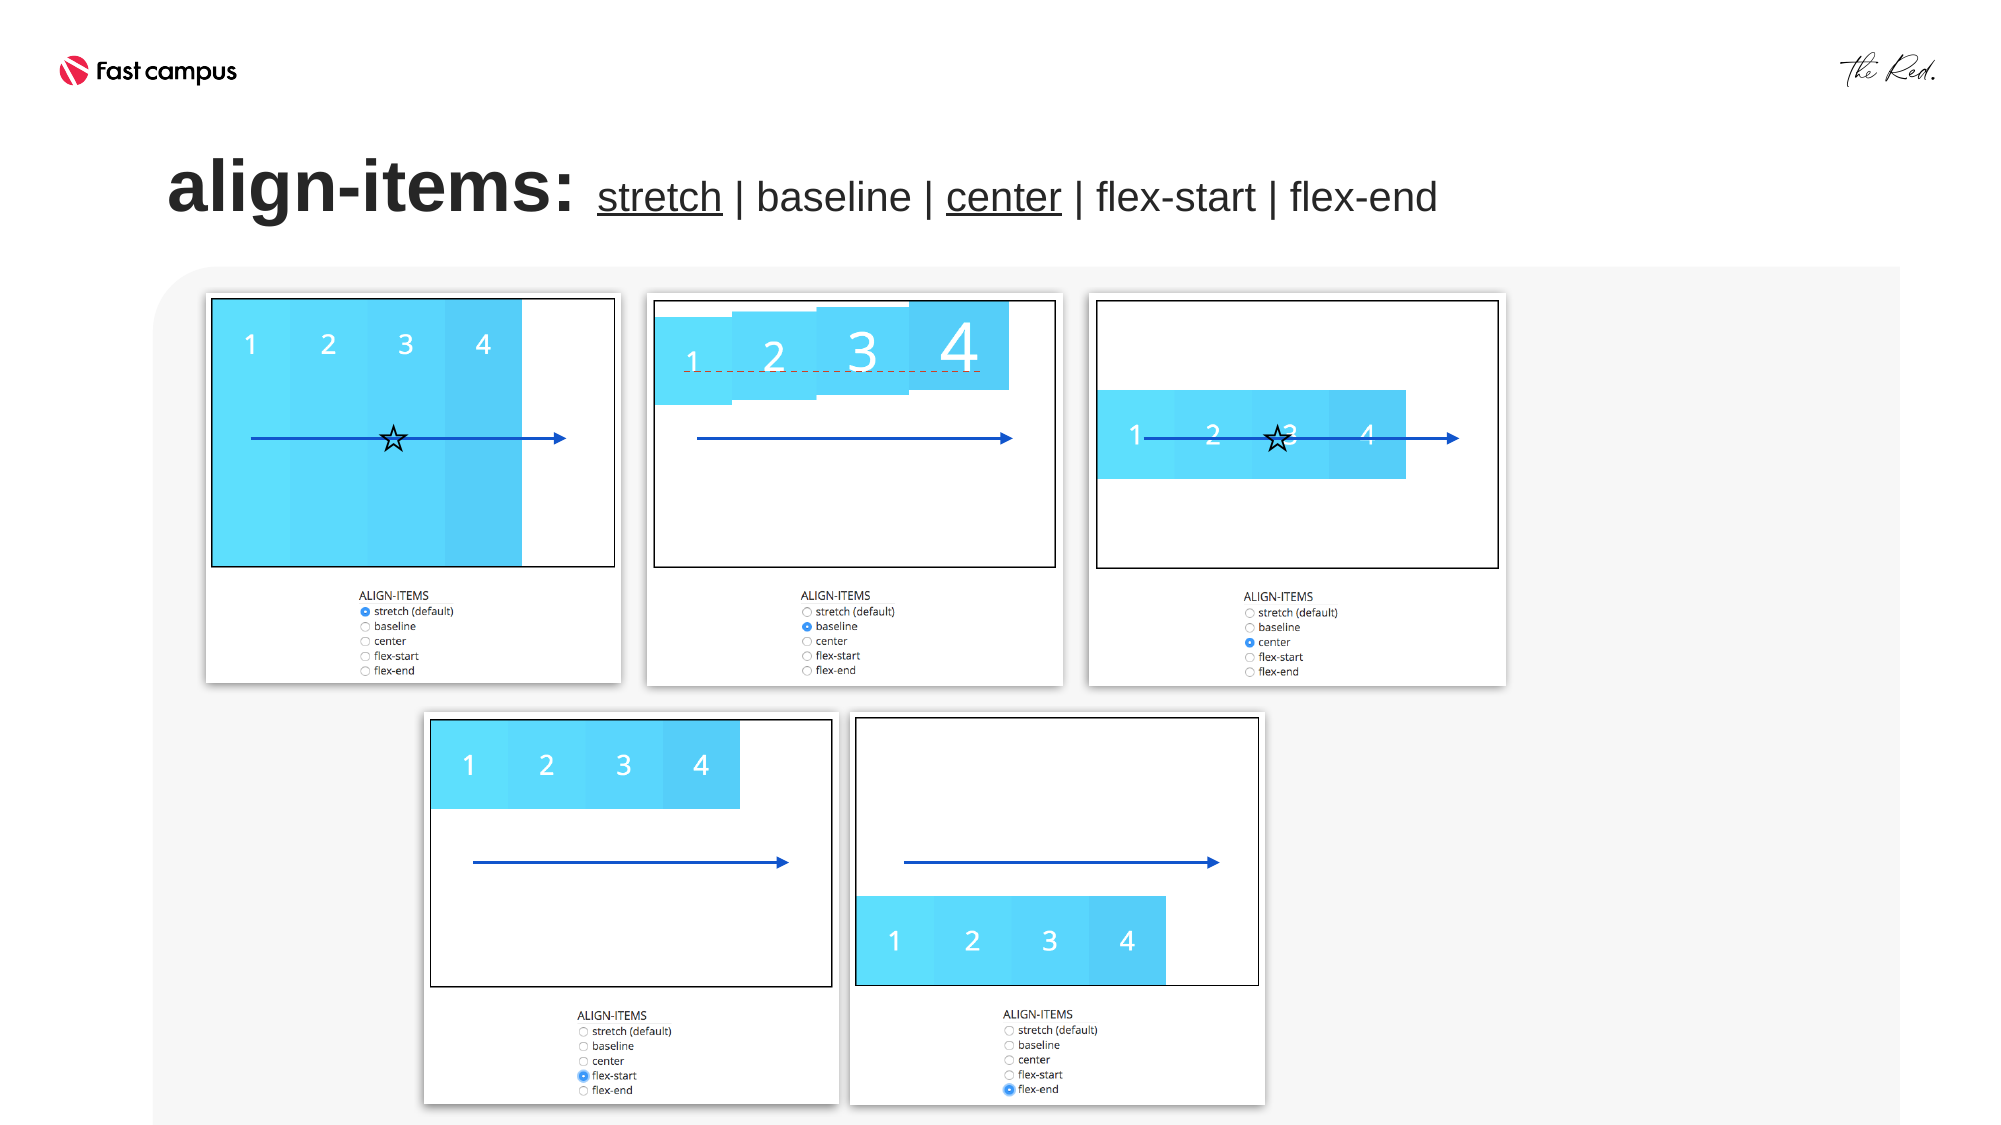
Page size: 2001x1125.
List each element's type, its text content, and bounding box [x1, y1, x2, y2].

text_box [206, 292, 1506, 1106]
list align-items: stretch | baseline | center | flex-start | flex-end [153, 131, 2000, 232]
picture [1840, 52, 1935, 87]
picture [57, 53, 239, 88]
